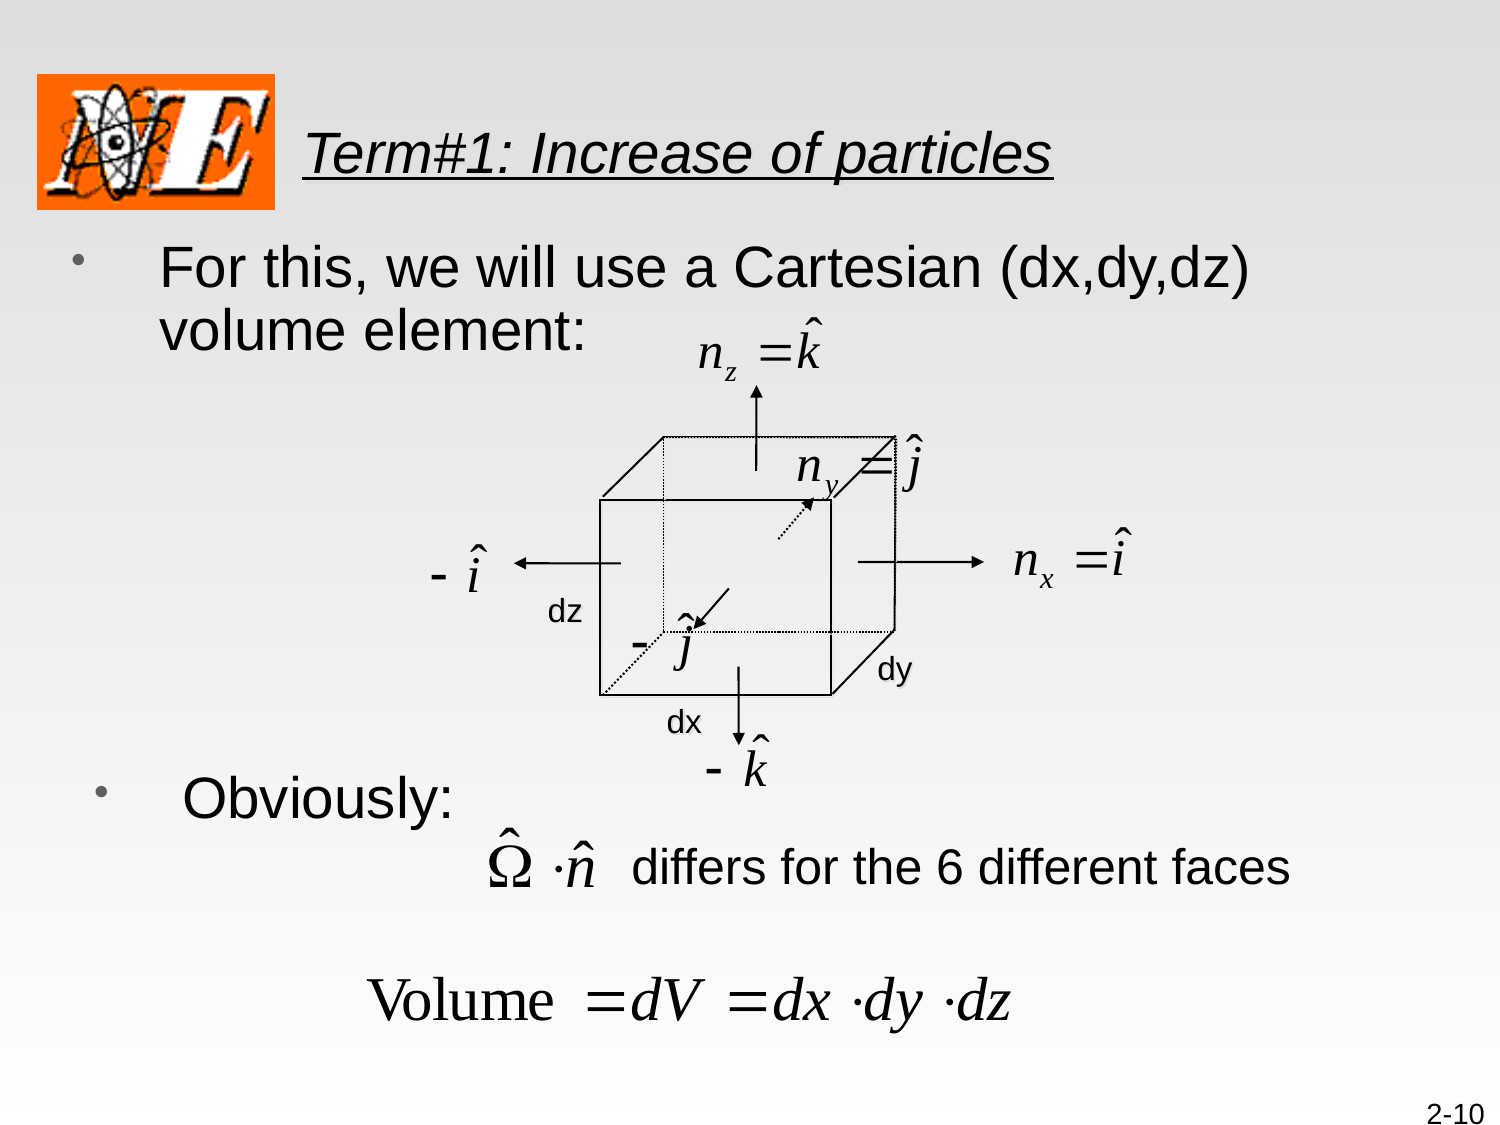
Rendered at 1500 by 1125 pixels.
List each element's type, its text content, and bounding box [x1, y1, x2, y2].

picture [37, 74, 275, 210]
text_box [356, 963, 1027, 1047]
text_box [623, 600, 707, 683]
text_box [1004, 514, 1140, 602]
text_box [422, 531, 497, 606]
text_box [689, 308, 834, 391]
slide_number 2-10 [1187, 1087, 1500, 1125]
title Term#1: Increase of particles [287, 56, 1463, 244]
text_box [477, 814, 609, 904]
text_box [697, 725, 781, 800]
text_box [787, 420, 932, 512]
text_box Obviously: differs for the 6 different faces [79, 761, 1355, 874]
list For this, we will use a Cartesian (dx,dy,dz) volume element: [56, 228, 1332, 342]
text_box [513, 384, 985, 746]
